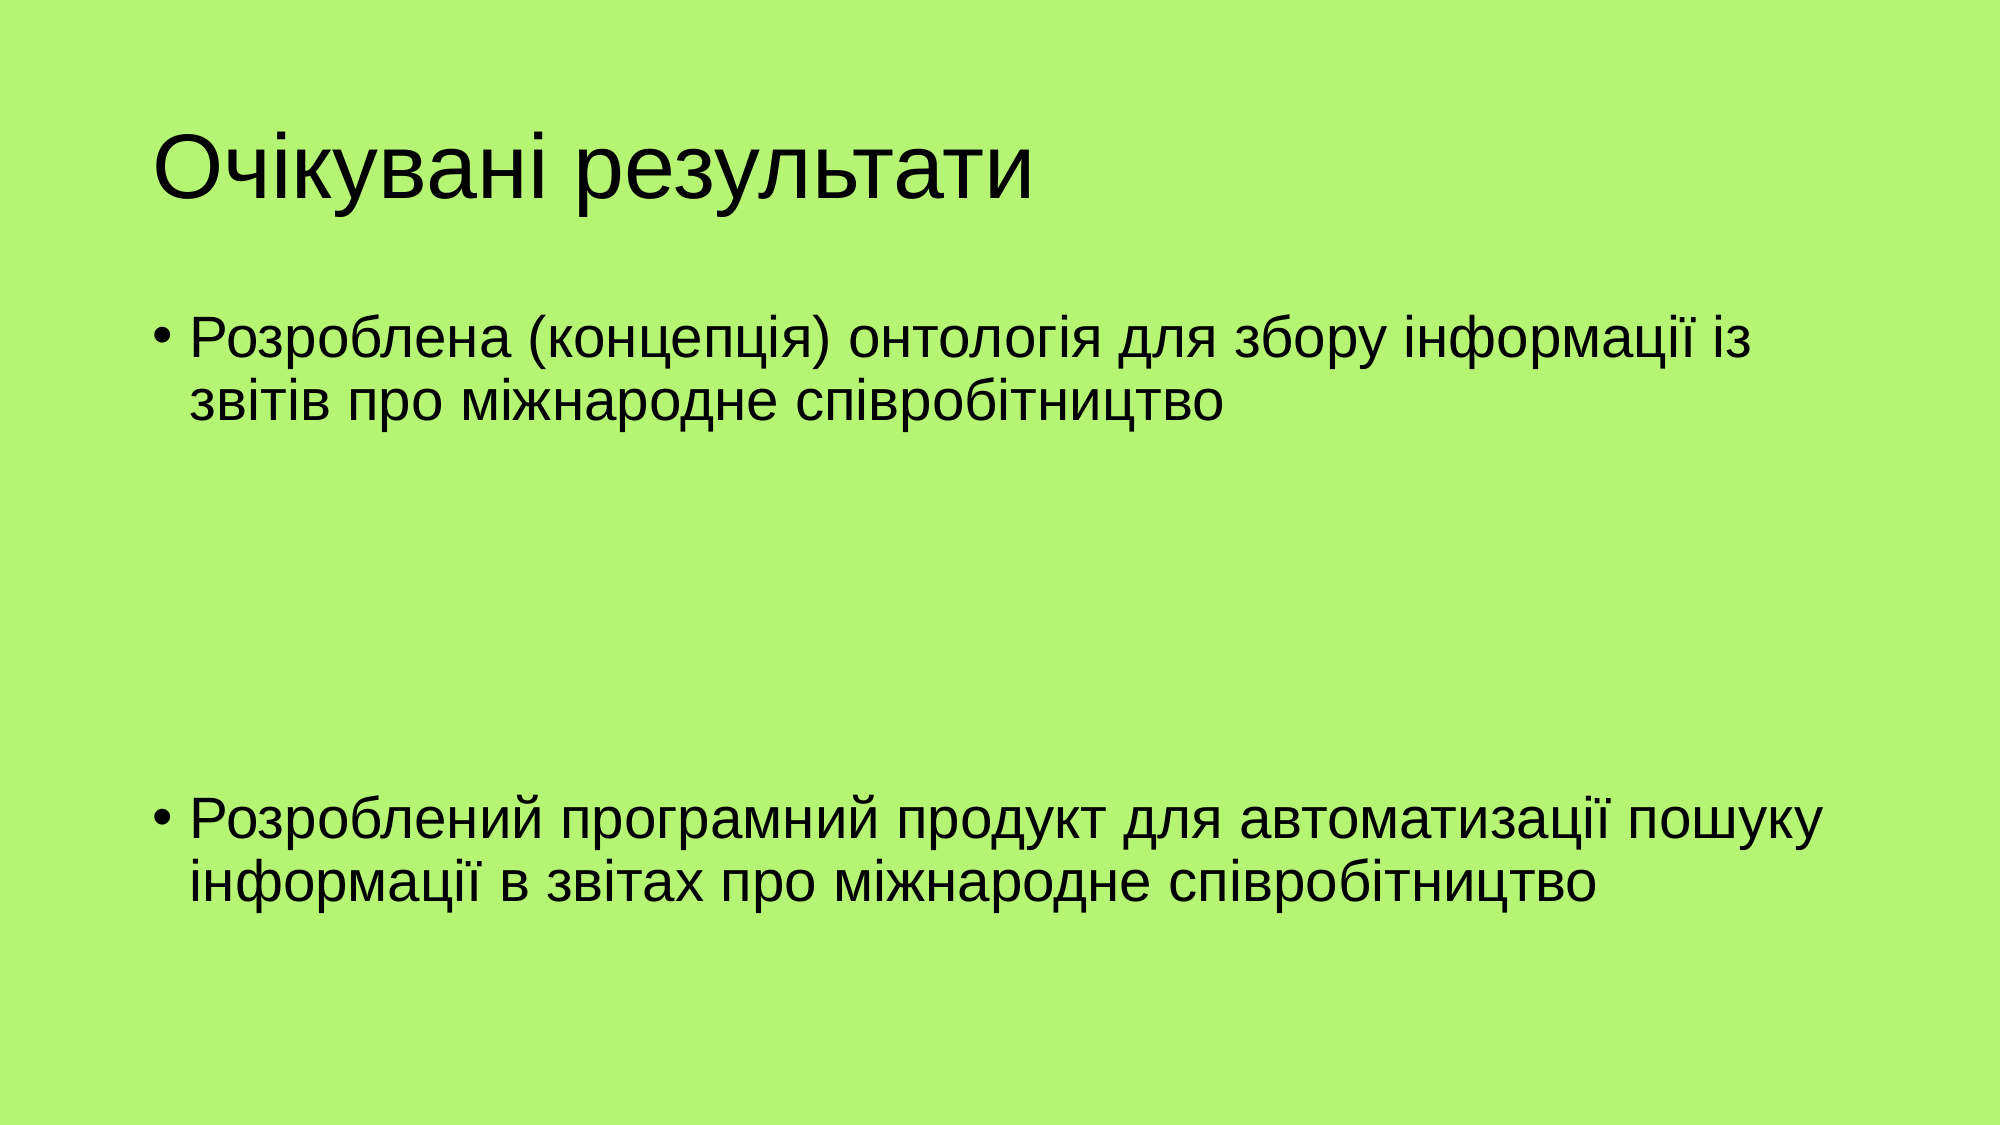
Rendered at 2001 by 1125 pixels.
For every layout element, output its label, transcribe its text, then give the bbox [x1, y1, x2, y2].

title Очікувані результати [137, 59, 1863, 278]
list Розроблена (концепція) онтологія для збору інформації із звітів про міжнародне співробітництво Розроблений програмний продукт для автоматизації пошуку інформації в звітах про міжнародне співробітництво [137, 299, 1863, 1014]
